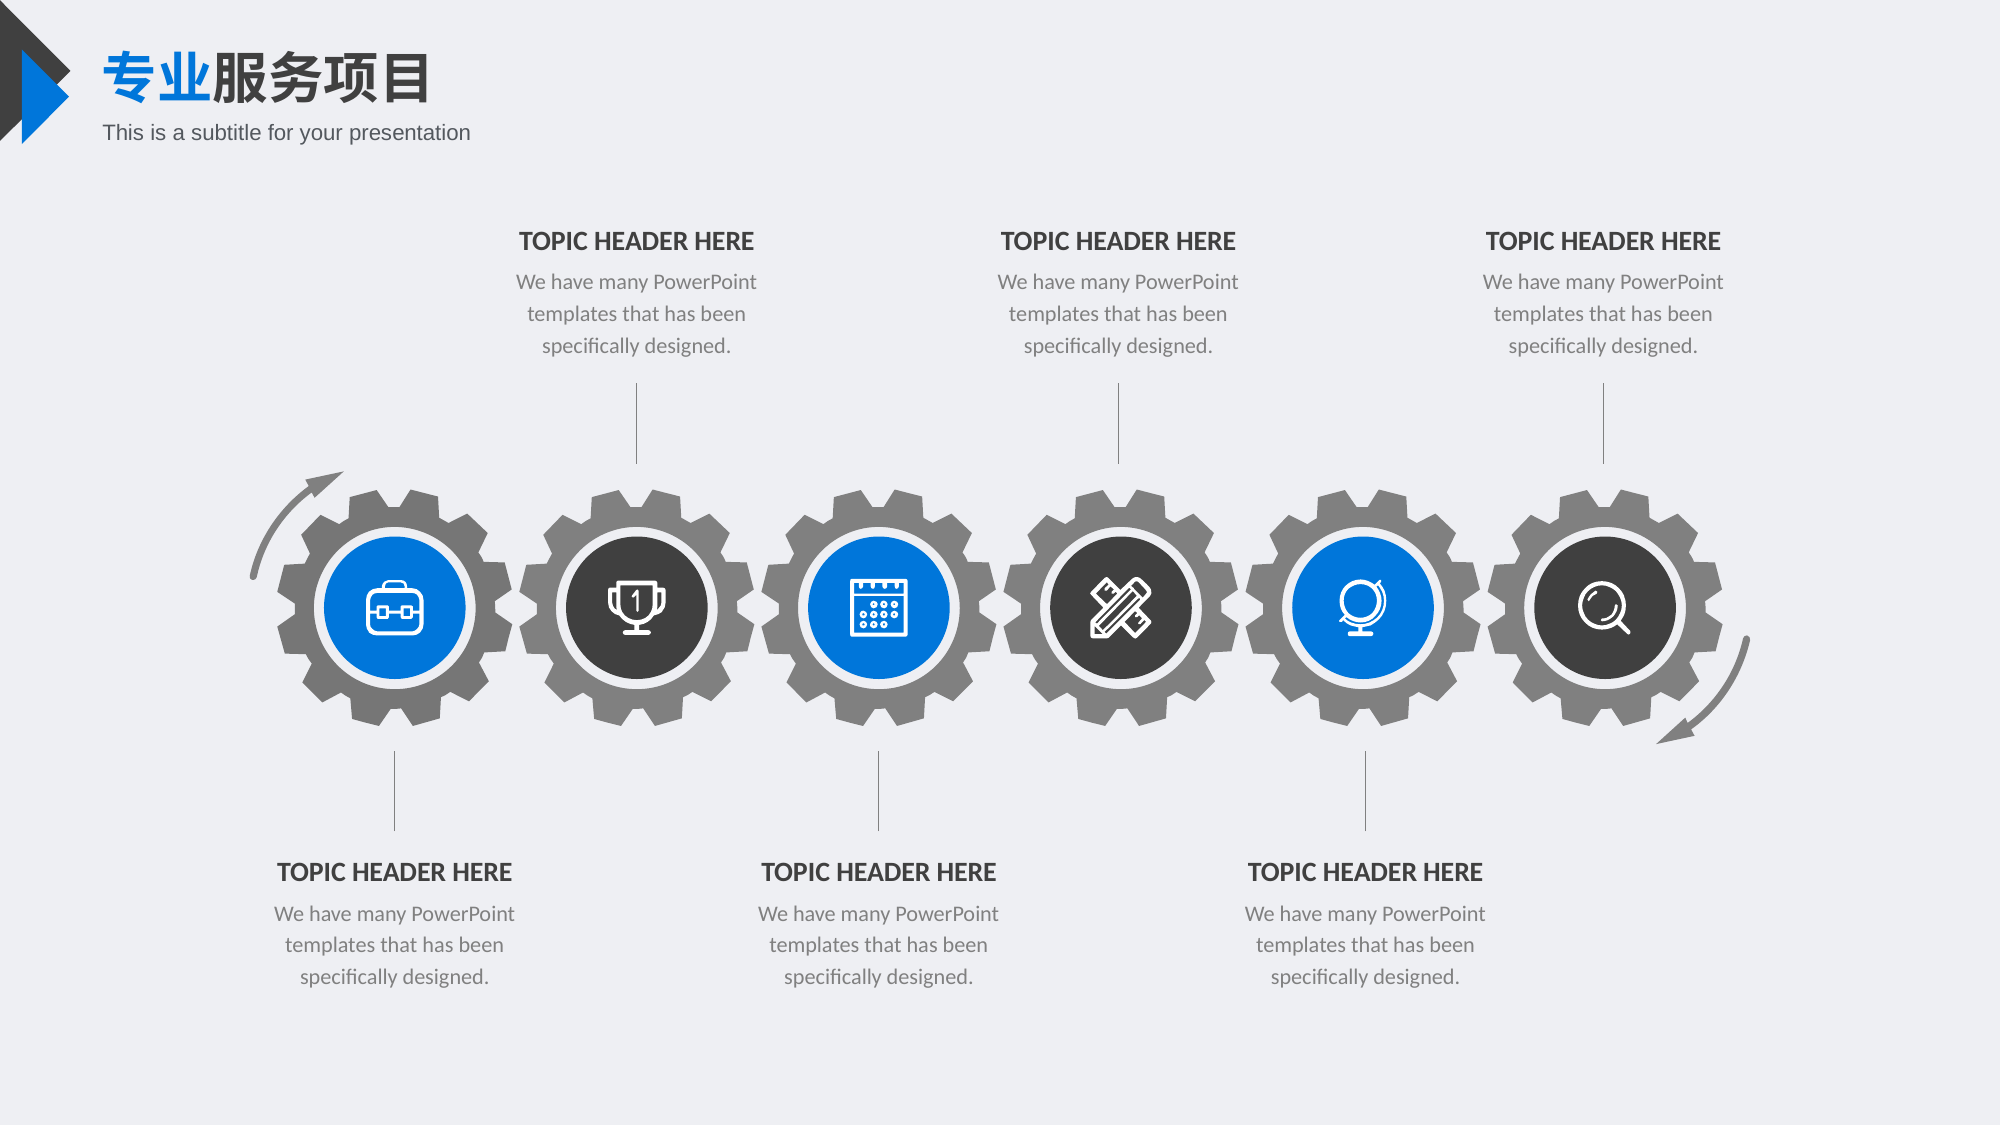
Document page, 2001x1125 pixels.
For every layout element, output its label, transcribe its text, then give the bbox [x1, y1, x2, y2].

text_box [21, 49, 70, 145]
text_box [850, 578, 908, 637]
text_box [1578, 581, 1631, 635]
text_box [1003, 489, 1239, 726]
text_box This is a subtitle for your presentation [102, 118, 497, 146]
text_box TOPIC HEADER HERE We have many PowerPoint templates that has been specifically designed. [481, 216, 793, 359]
text_box [761, 489, 997, 726]
text_box TOPIC HEADER HERE We have many PowerPoint templates that has been specifically designed. [1210, 847, 1522, 990]
text_box [277, 489, 513, 726]
text_box TOPIC HEADER HERE We have many PowerPoint templates that has been specifically designed. [723, 847, 1035, 990]
text_box [0, 0, 71, 141]
text_box 专业服务项目 [101, 42, 435, 110]
text_box [608, 580, 666, 635]
text_box [1339, 579, 1387, 637]
text_box [1245, 489, 1481, 726]
text_box TOPIC HEADER HERE We have many PowerPoint templates that has been specifically designed. [1447, 216, 1760, 359]
text_box [1487, 489, 1723, 726]
text_box [566, 536, 708, 680]
text_box [323, 536, 466, 680]
text_box [1656, 635, 1751, 745]
text_box [1534, 536, 1676, 680]
text_box [519, 489, 755, 726]
text_box [1050, 536, 1192, 680]
text_box [249, 471, 344, 580]
text_box [366, 580, 424, 636]
text_box [1090, 577, 1152, 639]
text_box TOPIC HEADER HERE We have many PowerPoint templates that has been specifically designed. [239, 847, 551, 990]
text_box [1292, 536, 1434, 680]
text_box [808, 536, 950, 680]
text_box TOPIC HEADER HERE We have many PowerPoint templates that has been specifically designed. [962, 216, 1274, 359]
